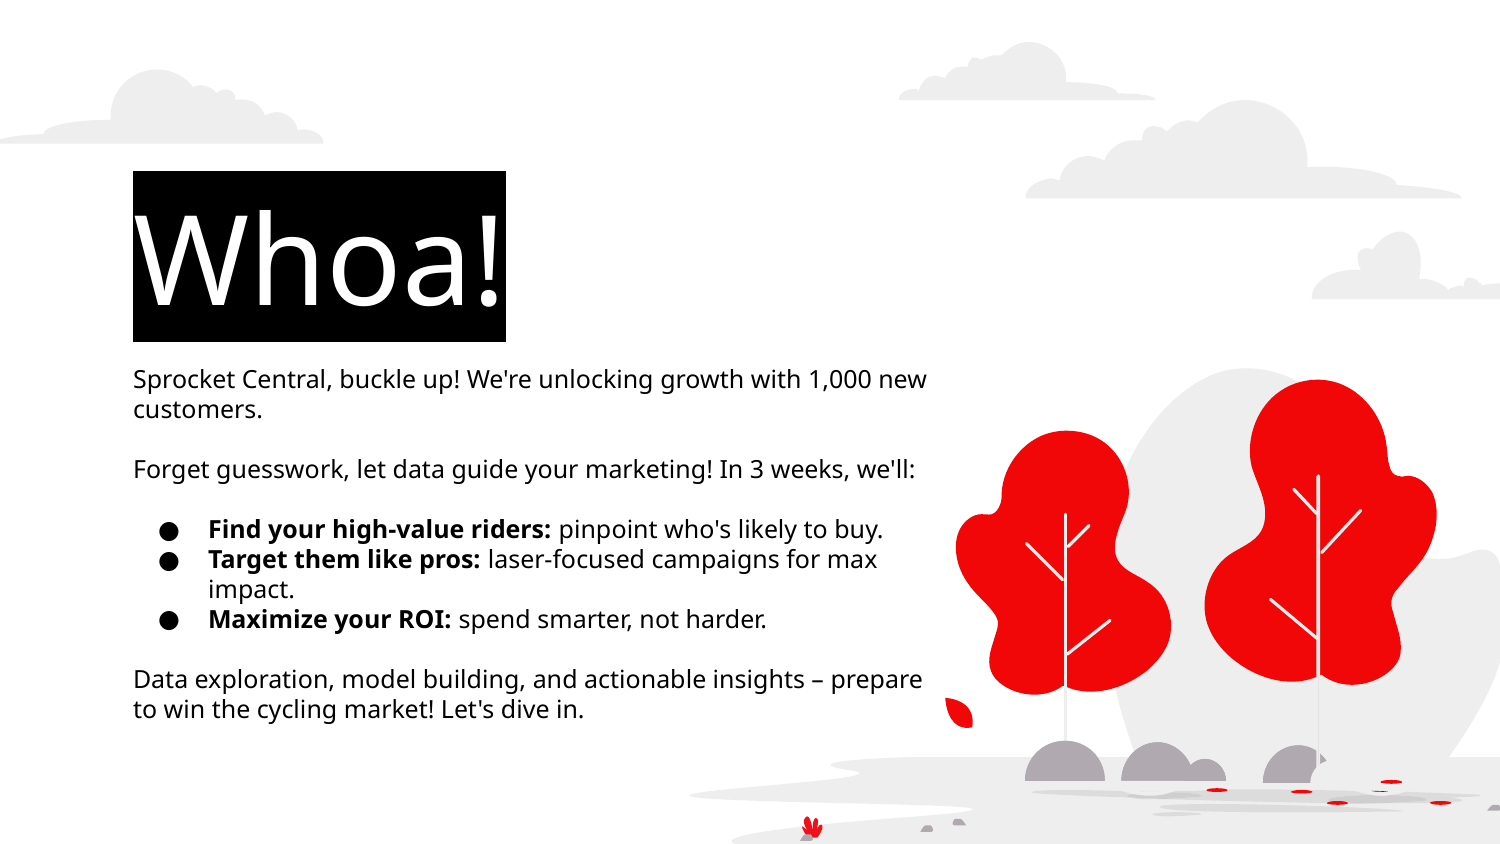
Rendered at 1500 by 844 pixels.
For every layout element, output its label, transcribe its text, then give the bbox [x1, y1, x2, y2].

title Whoa! [118, 161, 676, 339]
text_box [579, 368, 1500, 844]
subtitle Sprocket Central, buckle up! We're unlocking growth with 1,000 new customers. Forget guesswork, let data guide your marketing! In 3 weeks, we'll: Find your high-value riders: pinpoint who's likely to buy. Target them like pros: laser-focused campaigns for max impact. Maximize your ROI: spend smarter, not harder. Data exploration, model building, and actionable insights – prepare to win the cycling market! Let's dive in. [118, 339, 957, 748]
